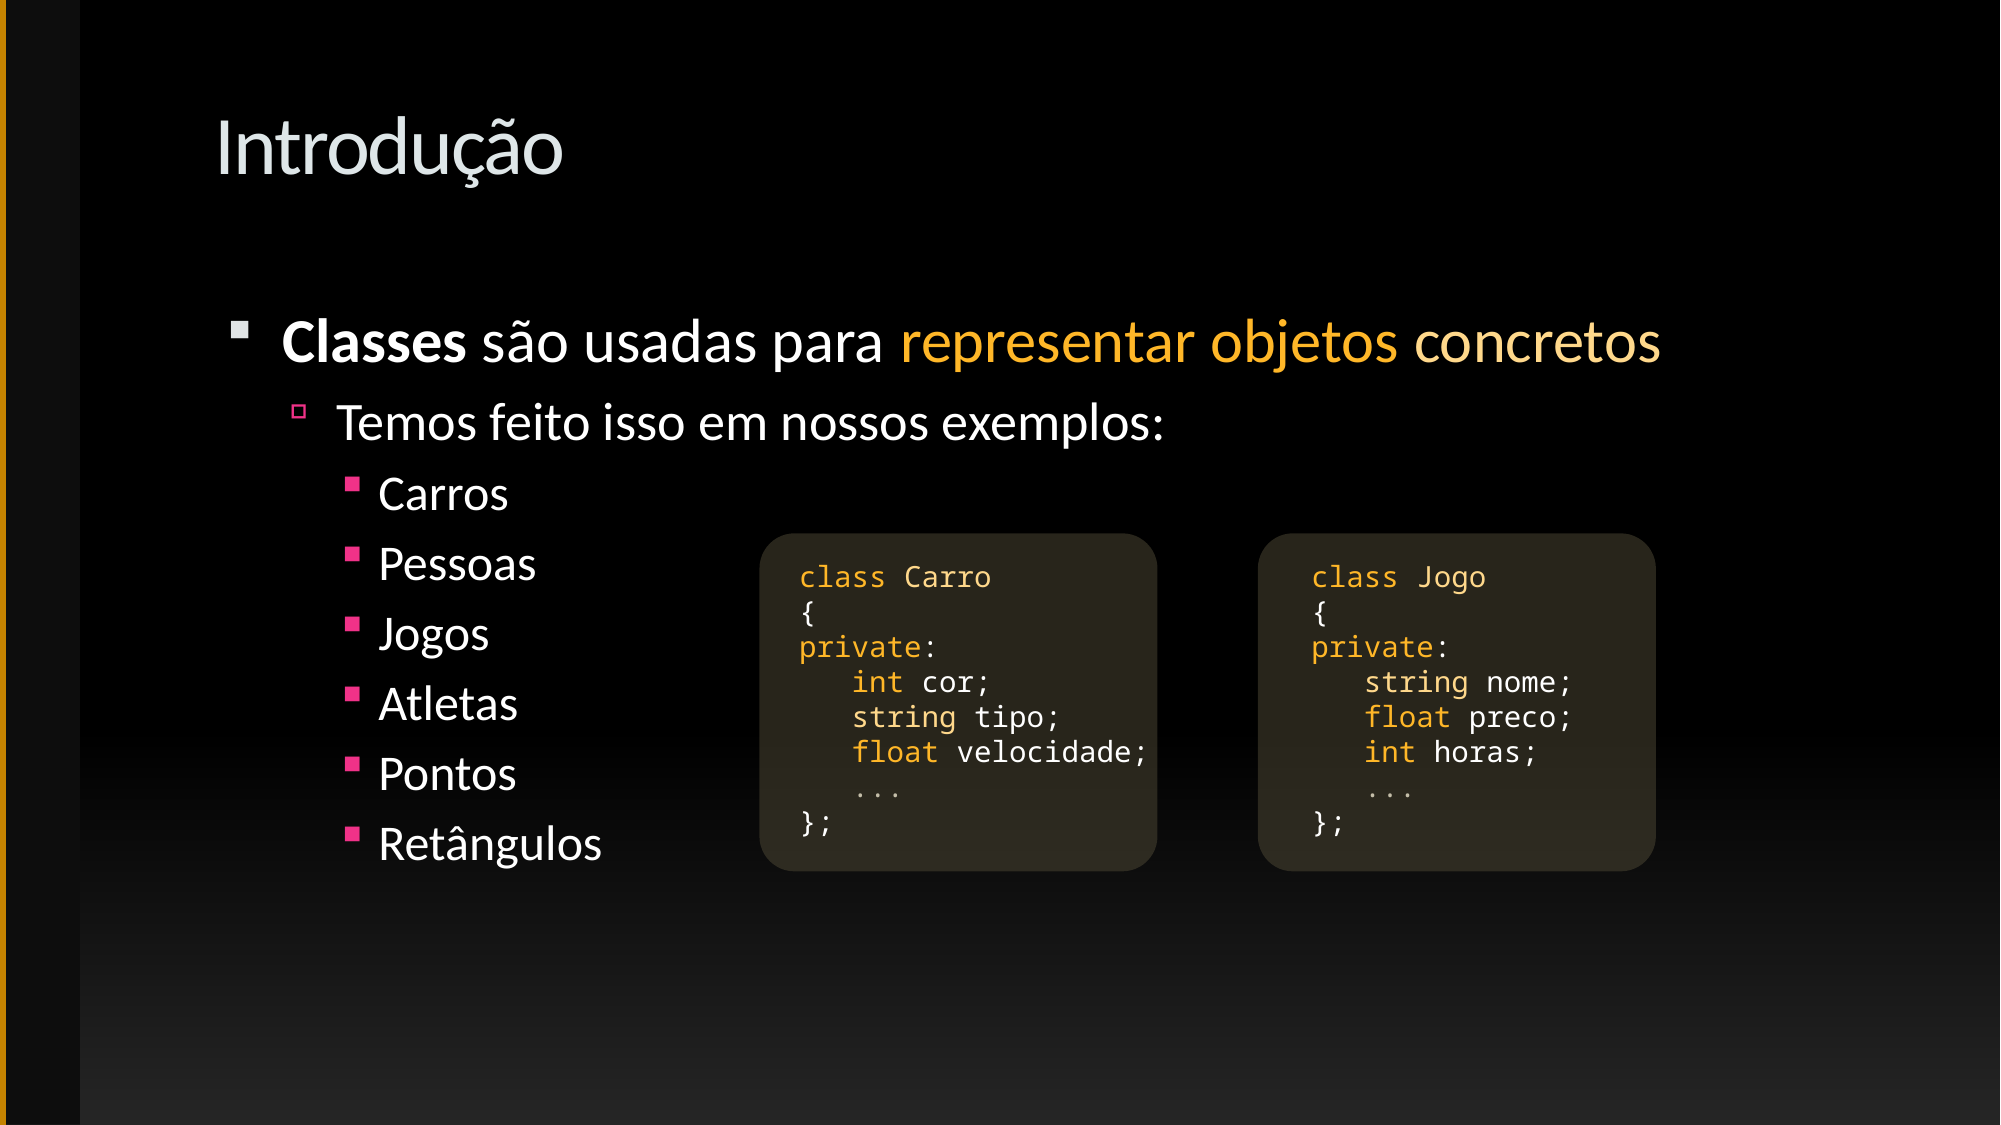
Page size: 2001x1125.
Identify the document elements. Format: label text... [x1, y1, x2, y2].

list Classes são usadas para representar objetos concretos Temos feito isso em nossos exemplos: Carros Pessoas Jogos Atletas Pontos Retângulos [200, 292, 1900, 1043]
title Introdução [200, 83, 1627, 234]
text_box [759, 533, 1657, 872]
